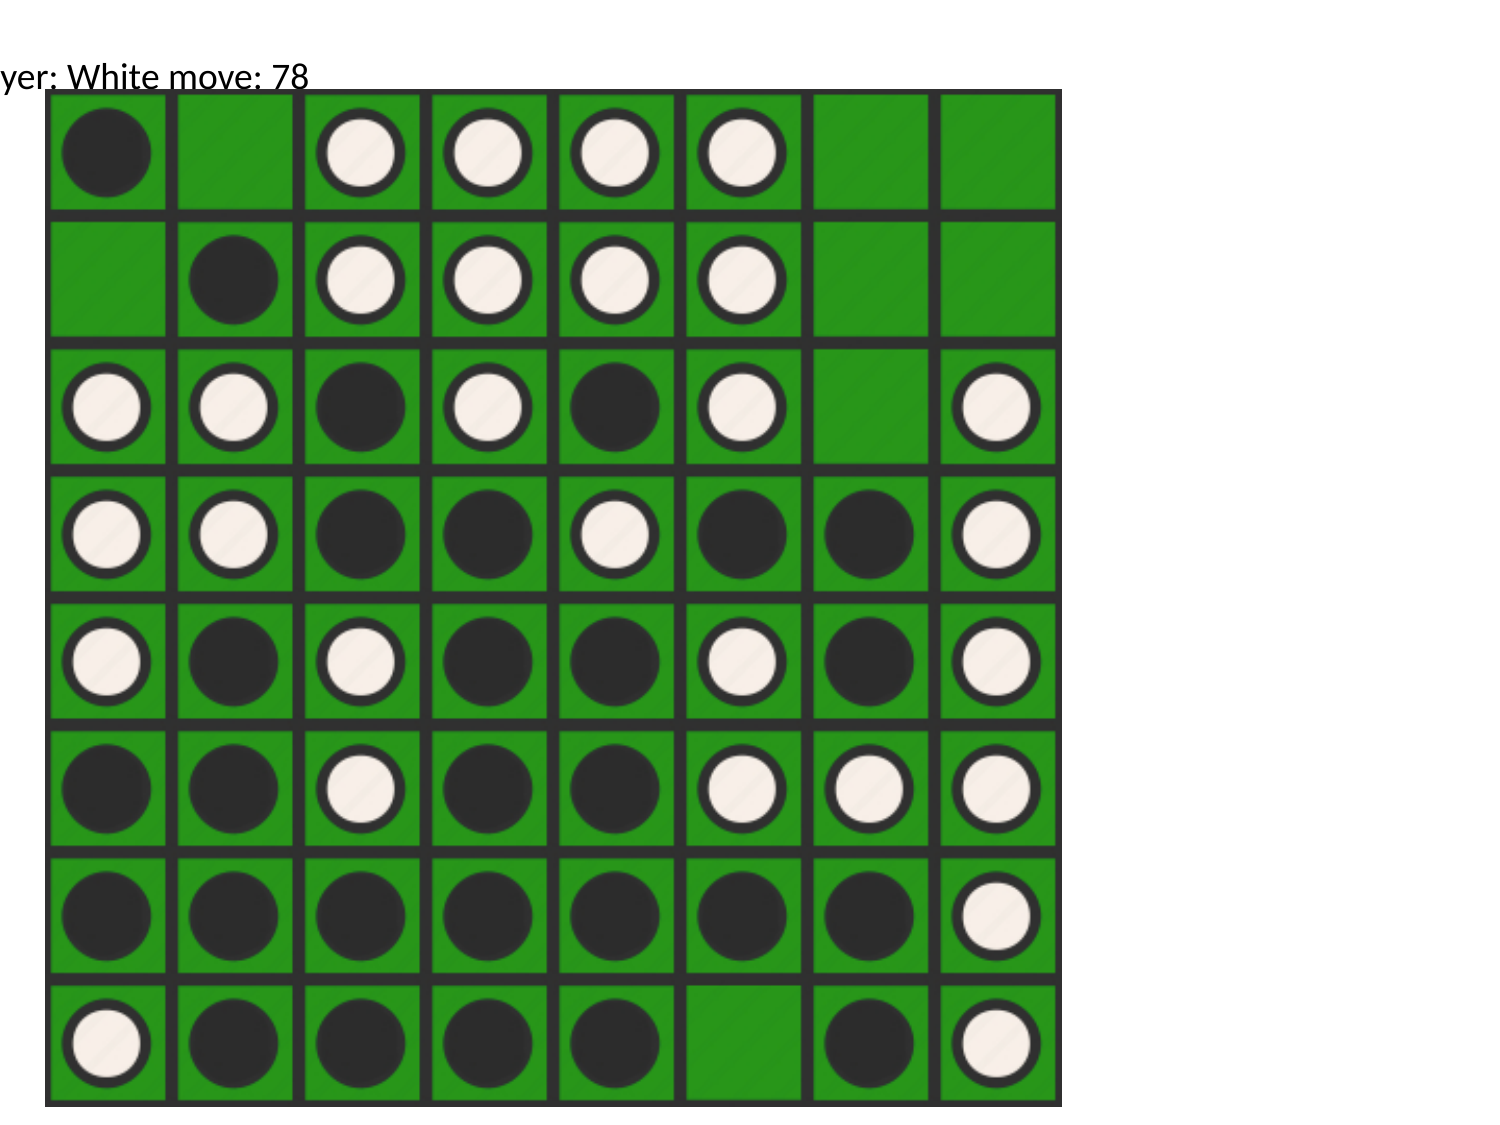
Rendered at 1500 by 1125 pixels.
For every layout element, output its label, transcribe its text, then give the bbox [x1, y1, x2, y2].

picture [44, 89, 1062, 1107]
text_box turn: 52 player: White move: 78 [0, 44, 325, 105]
